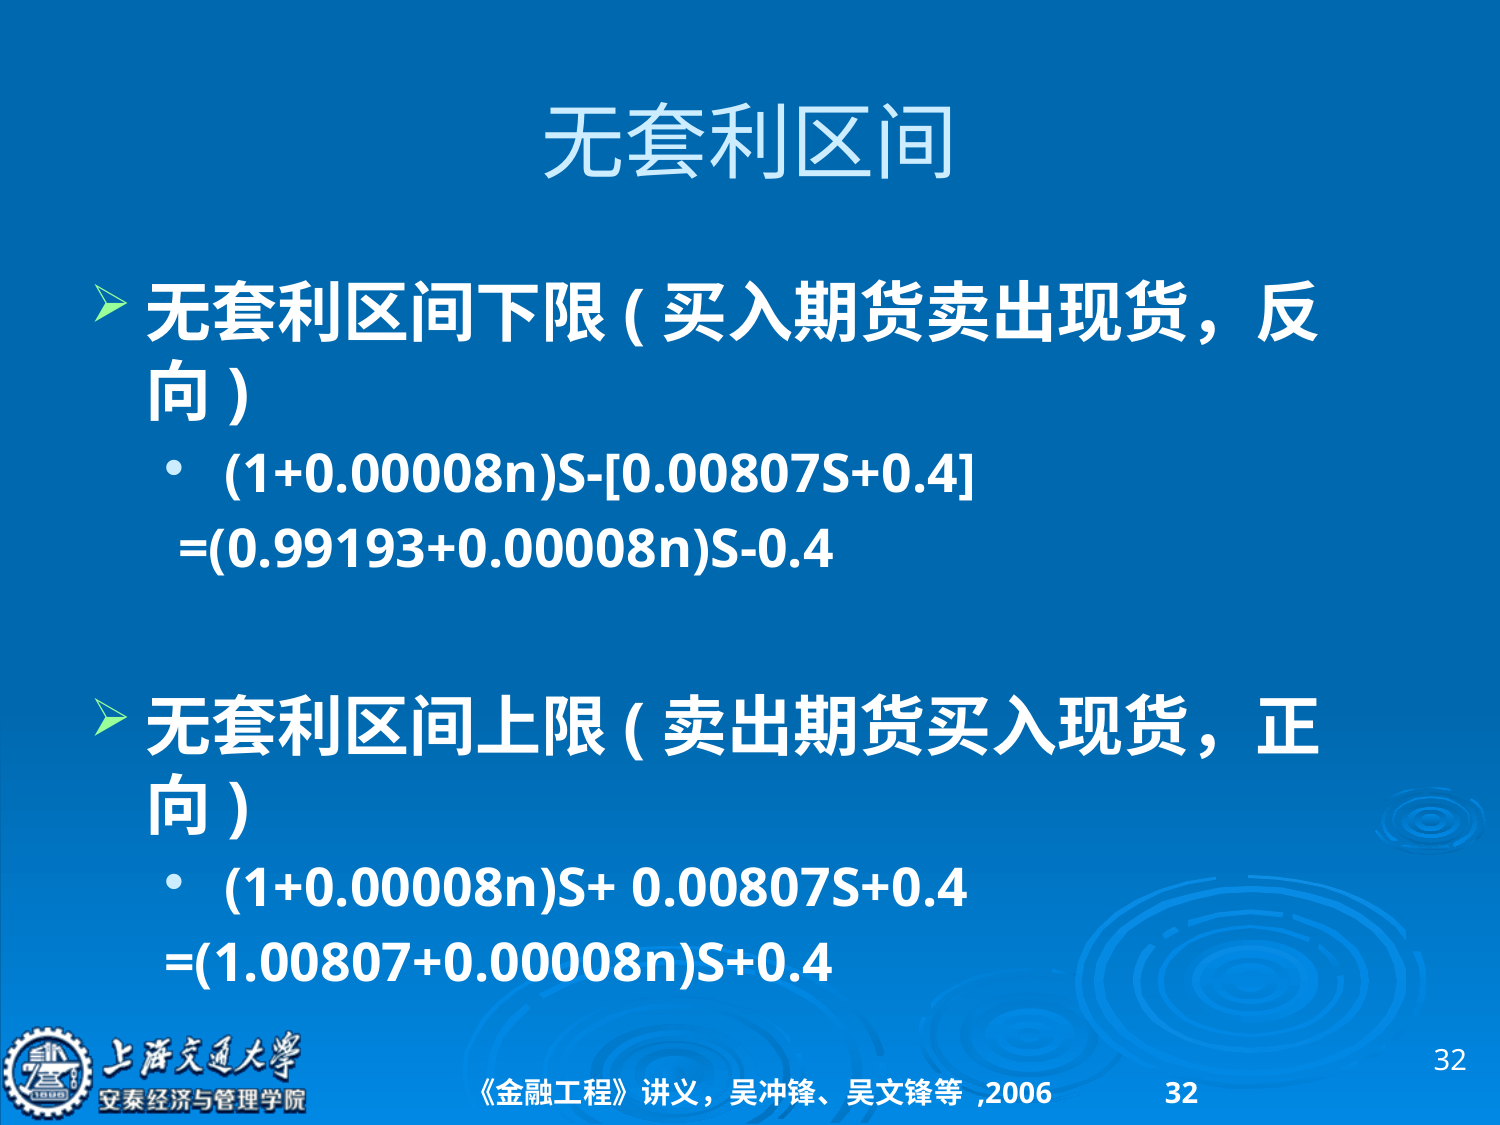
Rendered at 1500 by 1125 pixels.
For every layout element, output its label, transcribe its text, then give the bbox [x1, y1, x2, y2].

list 无套利区间下限(买入期货卖出现货，反向) (1+0.00008n)S-[0.00807S+0.4] =(0.99193+0.00008n)S-0.4 无套利区间上限(卖出期货买入现货，正向) (1+0.00008n)S+ 0.00807S+0.4 =(1.00807+0.00008n)S+0.4 [75, 262, 1425, 1005]
title 无套利区间 [75, 45, 1425, 233]
slide_number 32 [1413, 1034, 1488, 1113]
picture [0, 1017, 313, 1125]
